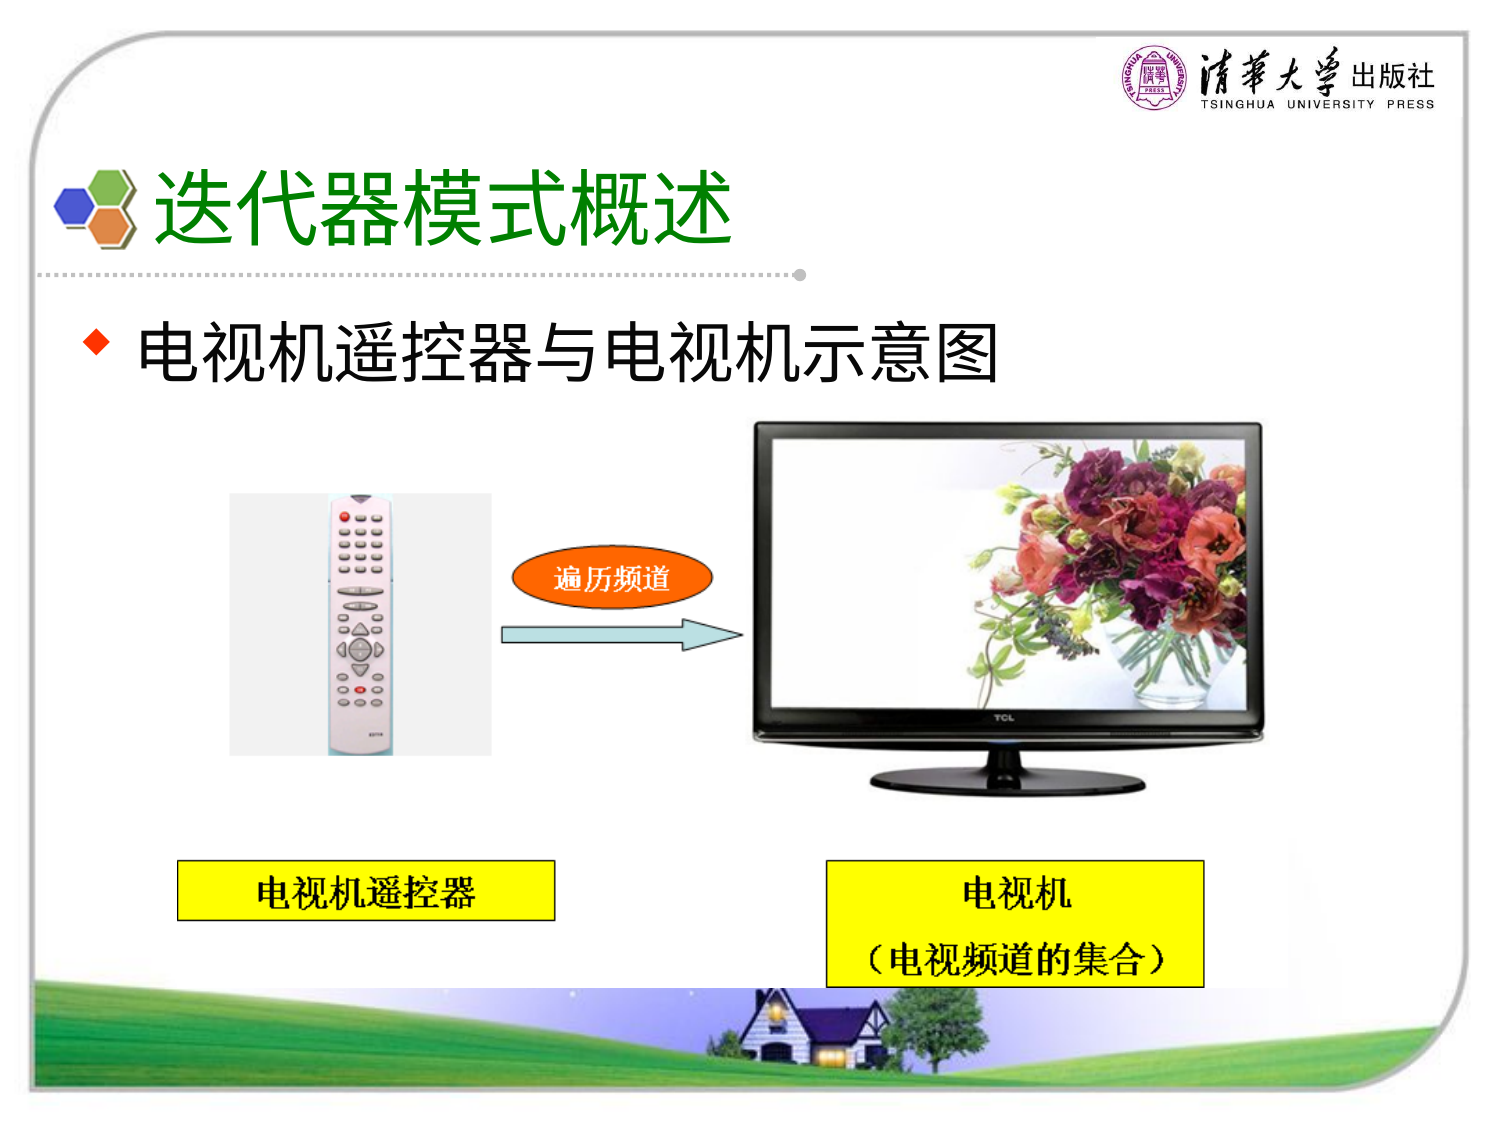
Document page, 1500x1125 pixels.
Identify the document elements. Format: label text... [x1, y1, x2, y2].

list 电视机遥控器与电视机示意图 [62, 287, 1413, 963]
text_box [0, 0, 1500, 75]
title 迭代器模式概述 [137, 149, 1175, 263]
picture [0, 75, 1500, 1125]
